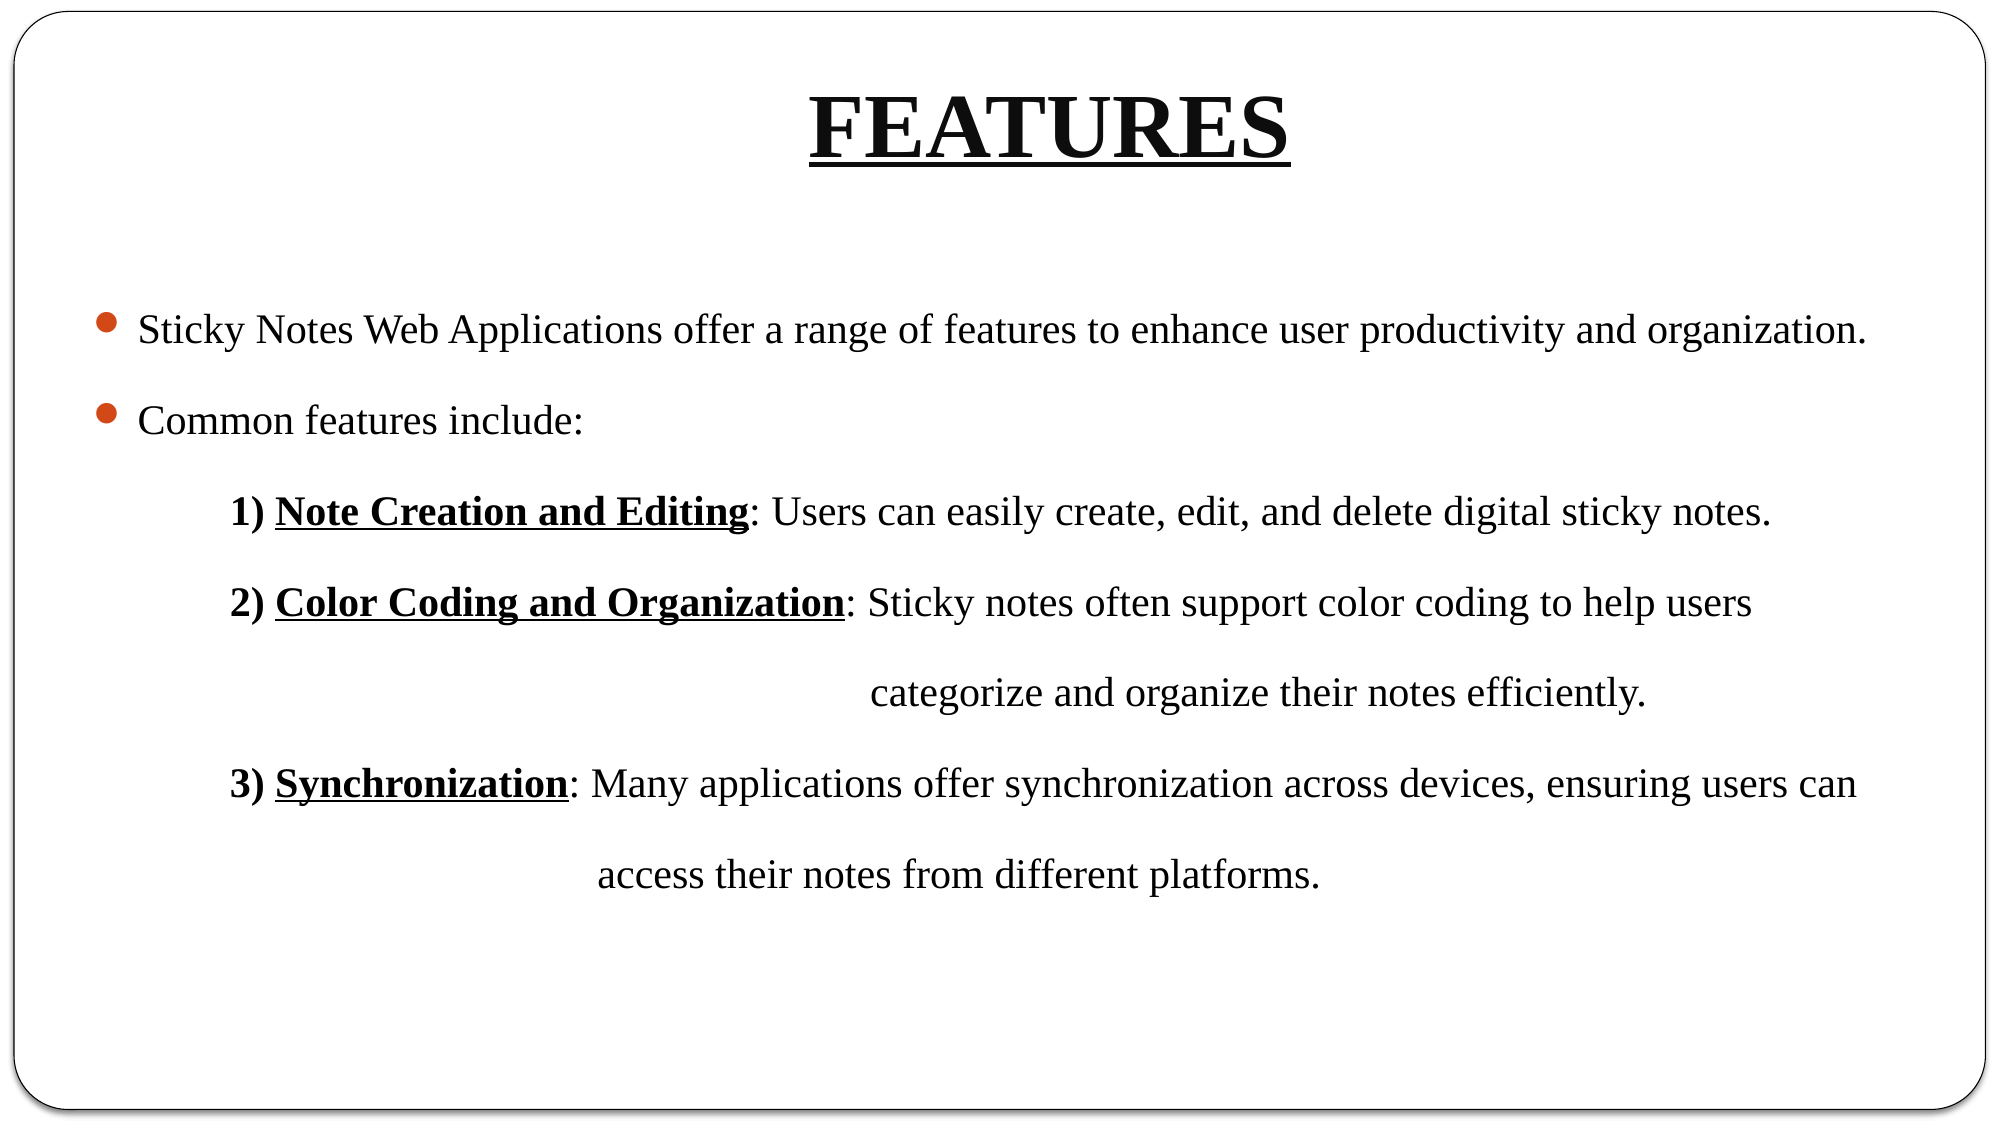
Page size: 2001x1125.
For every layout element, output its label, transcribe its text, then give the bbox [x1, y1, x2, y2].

list Sticky Notes Web Applications offer a range of features to enhance user productivity and organization. Common features include: 1) Note Creation and Editing: Users can easily create, edit, and delete digital sticky notes. 2) Color Coding and Organization: Sticky notes often support color coding to help users categorize and organize their notes efficiently. 3) Synchronization: Many applications offer synchronization across devices, ensuring users can access their notes from different platforms. [78, 264, 1922, 1027]
title FEATURES [200, 45, 1900, 191]
